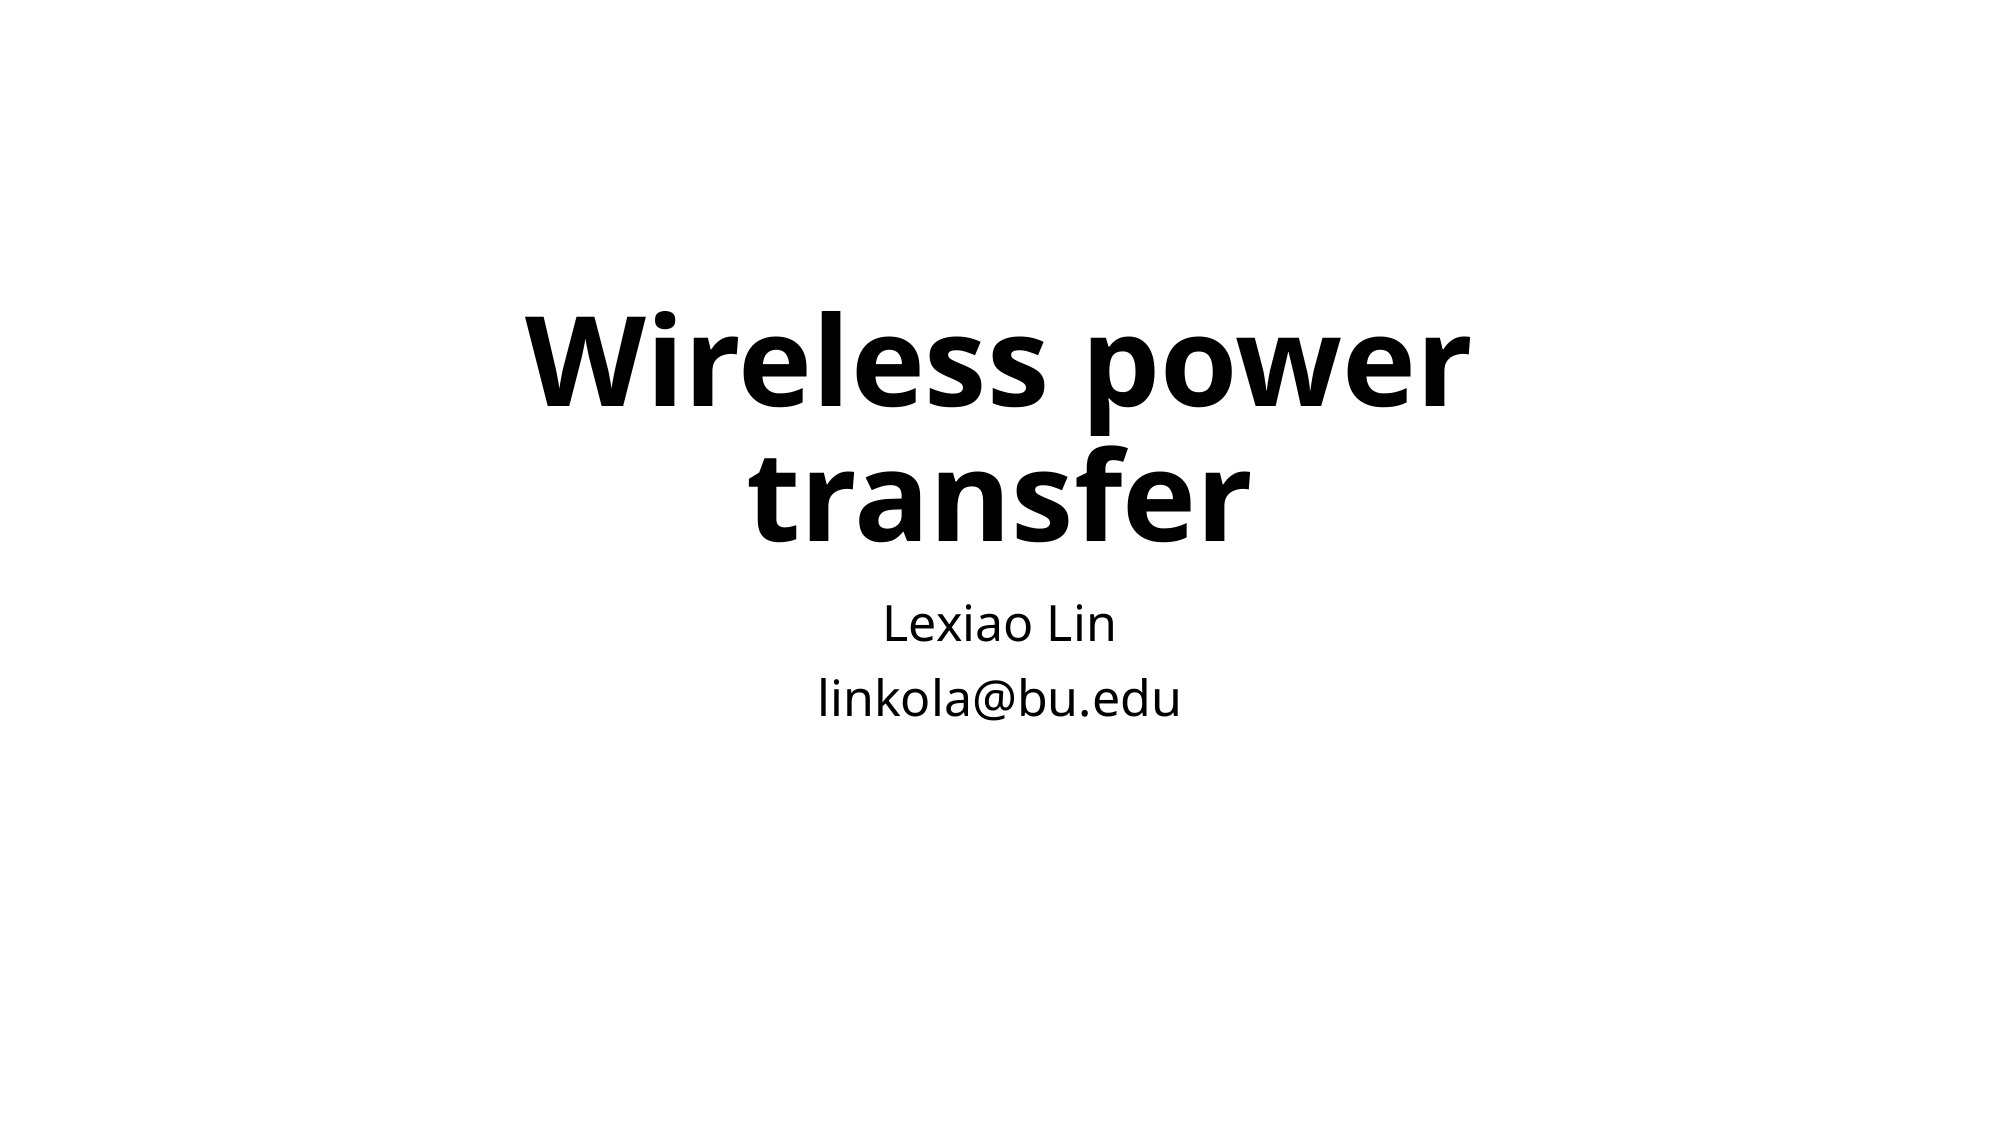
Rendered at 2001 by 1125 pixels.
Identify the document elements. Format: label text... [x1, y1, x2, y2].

subtitle Lexiao Lin linkola@bu.edu [249, 590, 1750, 863]
title Wireless power transfer [249, 184, 1750, 576]
